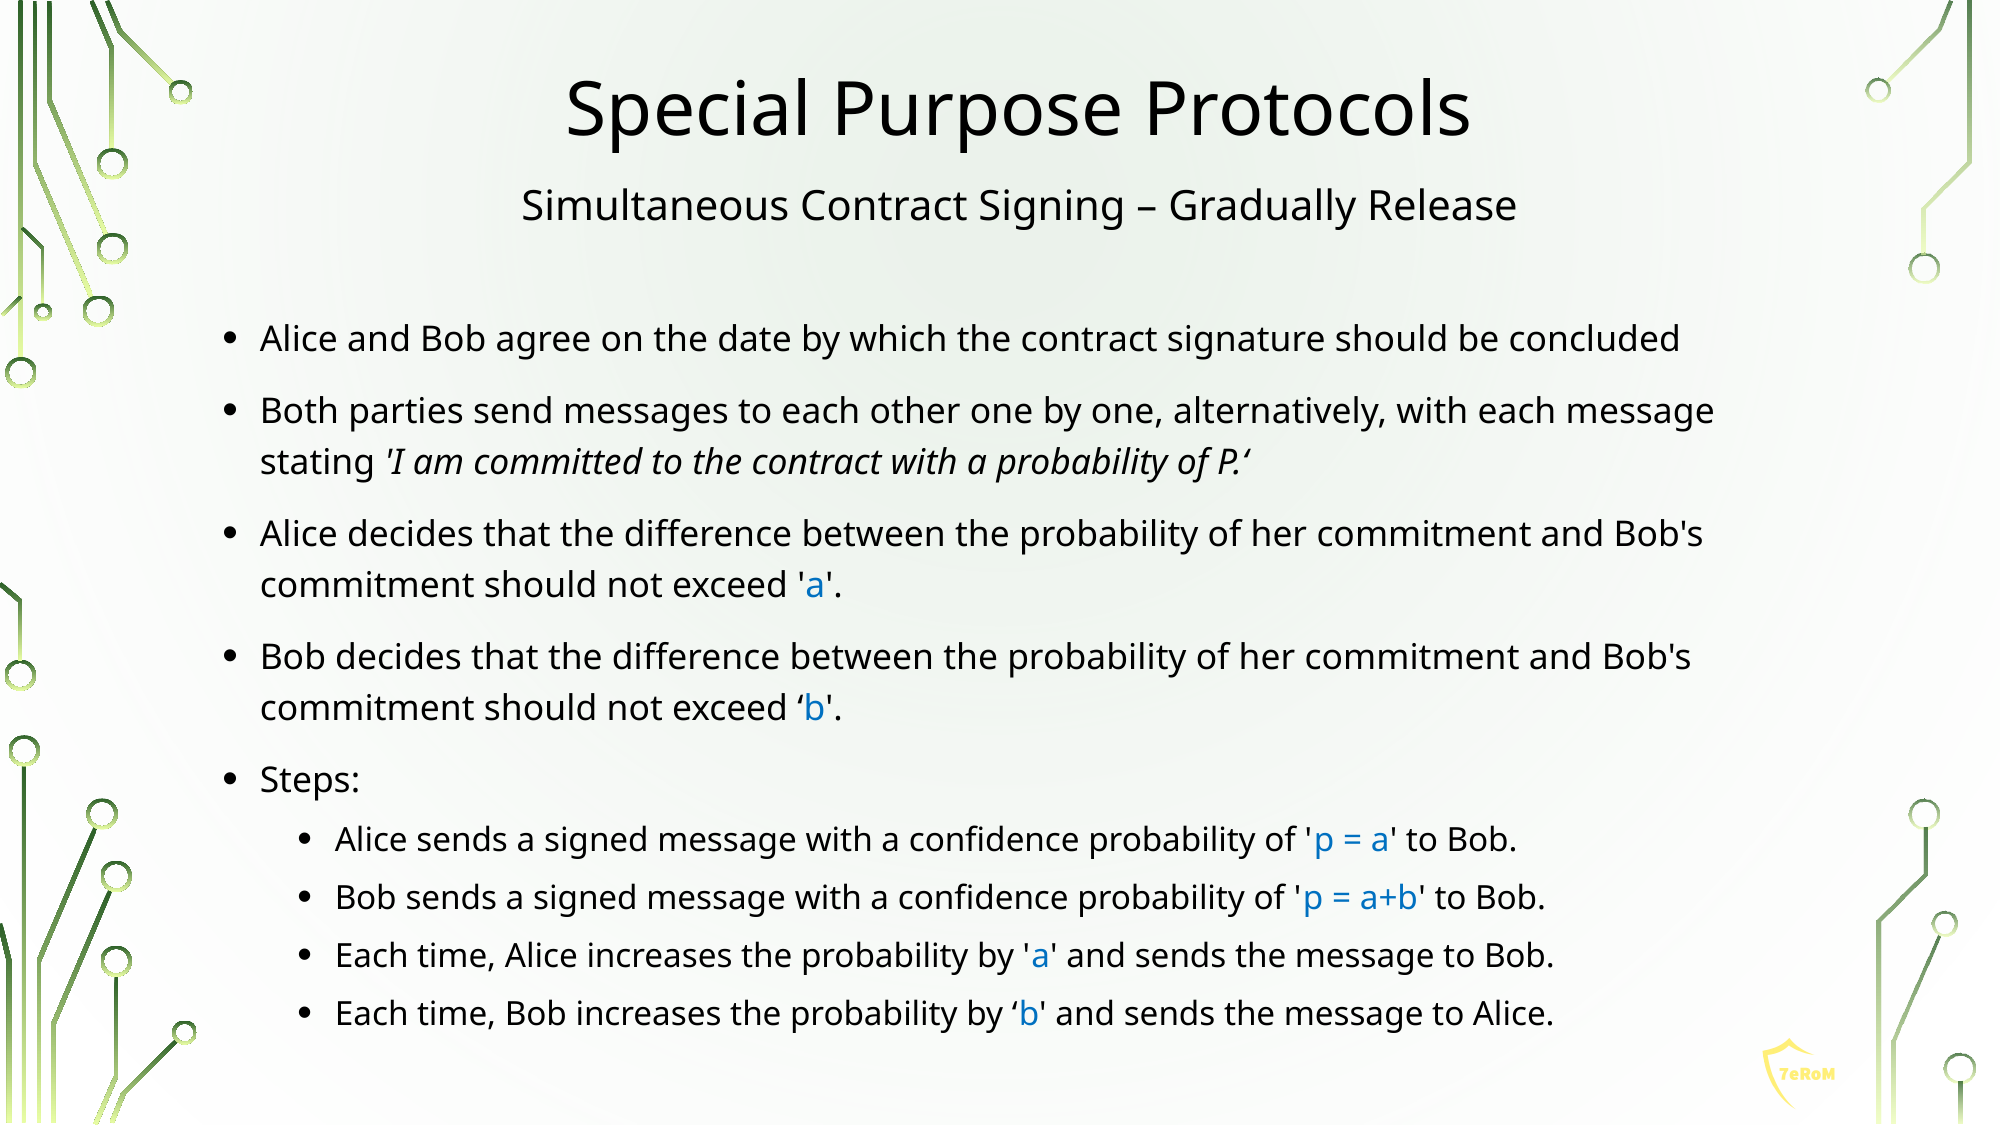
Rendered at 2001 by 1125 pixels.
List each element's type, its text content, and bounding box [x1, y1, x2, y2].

list Alice and Bob agree on the date by which the contract signature should be concluded Both parties send messages to each other one by one, alternatively, with each message stating 'I am committed to the contract with a probability of P.‘ Alice decides that the difference between the probability of her commitment and Bob's commitment should not exceed 'a'. Bob decides that the difference between the probability of her commitment and Bob's commitment should not exceed ‘b'. Steps: Alice sends a signed message with a confidence probability of 'p = a' to Bob. Bob sends a signed message with a confidence probability of 'p = a+b' to Bob. Each time, Alice increases the probability by 'a' and sends the message to Bob. Each time, Bob increases the probability by ‘b' and sends the message to Alice. [207, 299, 1833, 1082]
text_box Simultaneous Contract Signing – Gradually Release [207, 161, 1833, 253]
picture [1748, 1025, 1849, 1125]
text_box Special Purpose Protocols [207, 41, 1833, 161]
